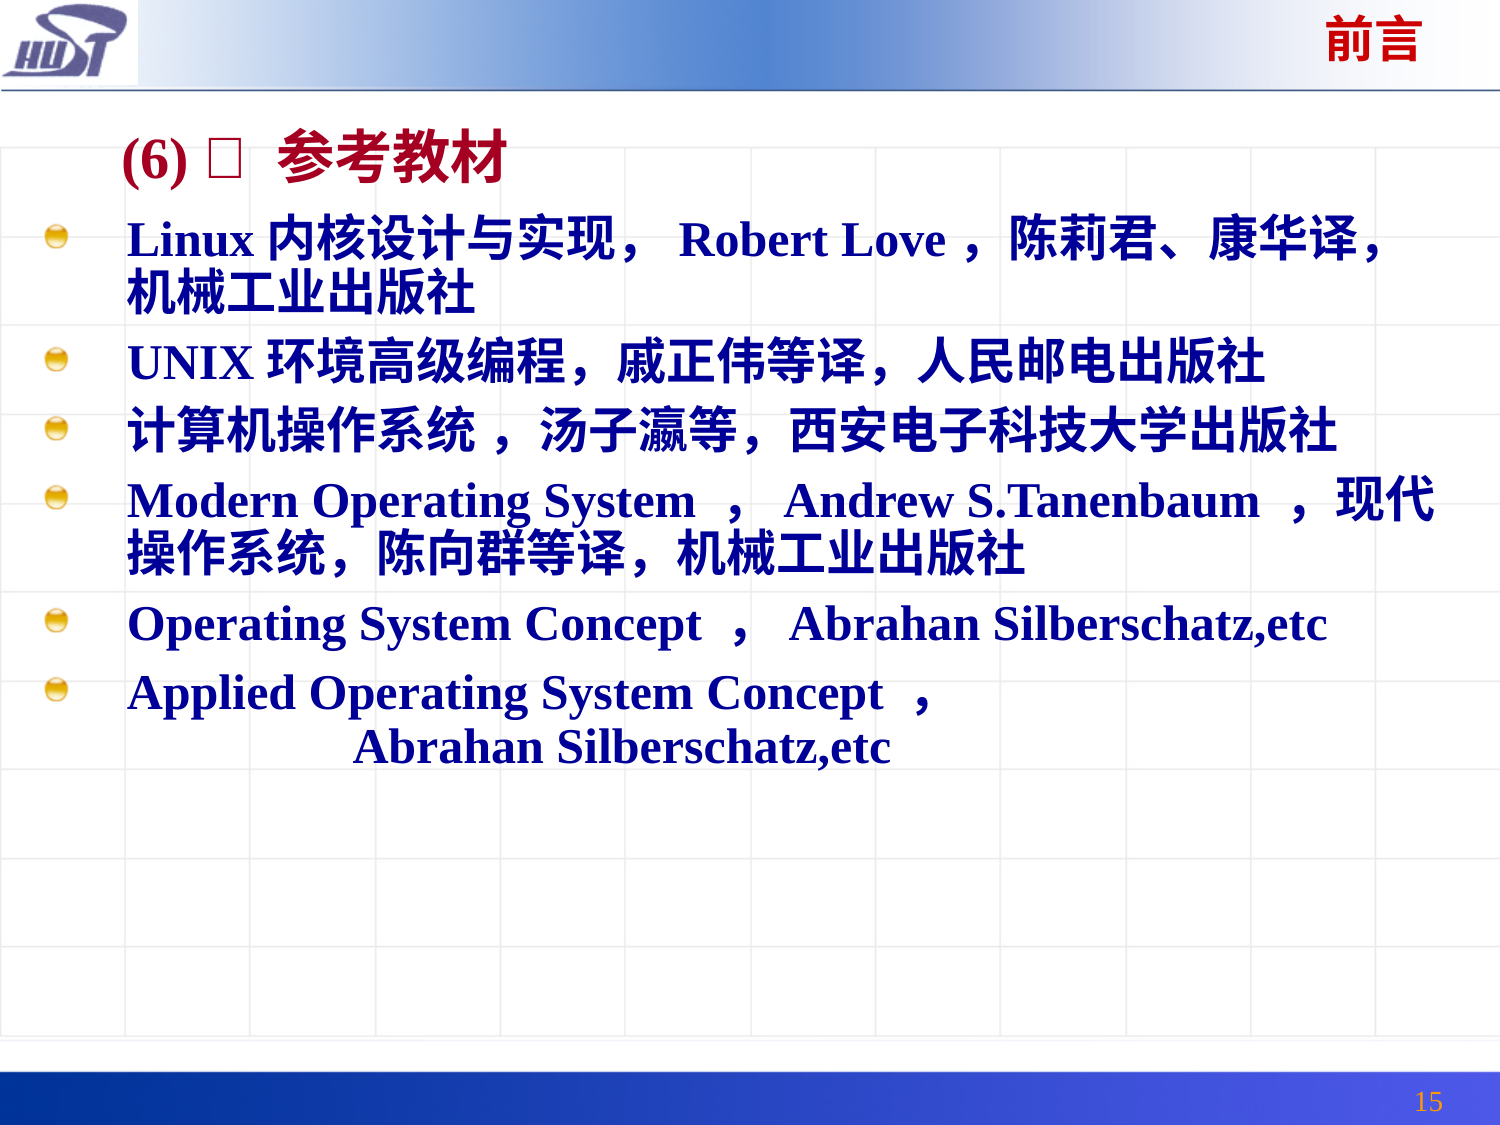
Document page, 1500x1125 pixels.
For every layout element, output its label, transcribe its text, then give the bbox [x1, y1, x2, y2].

text_box Linux内核设计与实现，Robert Love，陈莉君、康华译，机械工业出版社 UNIX环境高级编程，戚正伟等译，人民邮电出版社 计算机操作系统 ，汤子瀛等，西安电子科技大学出版社 Modern Operating System ，Andrew S.Tanenbaum ，现代操作系统，陈向群等译，机械工业出版社 Operating System Concept ，Abrahan Silberschatz,etc Applied Operating System Concept ， Abrahan Silberschatz,etc [24, 206, 1451, 782]
text_box (6)  参考教材 [106, 99, 838, 198]
text_box 15 [1397, 1067, 1460, 1125]
text_box 前言 [138, 6, 1440, 76]
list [0, 0, 138, 85]
picture [0, 0, 1500, 1125]
